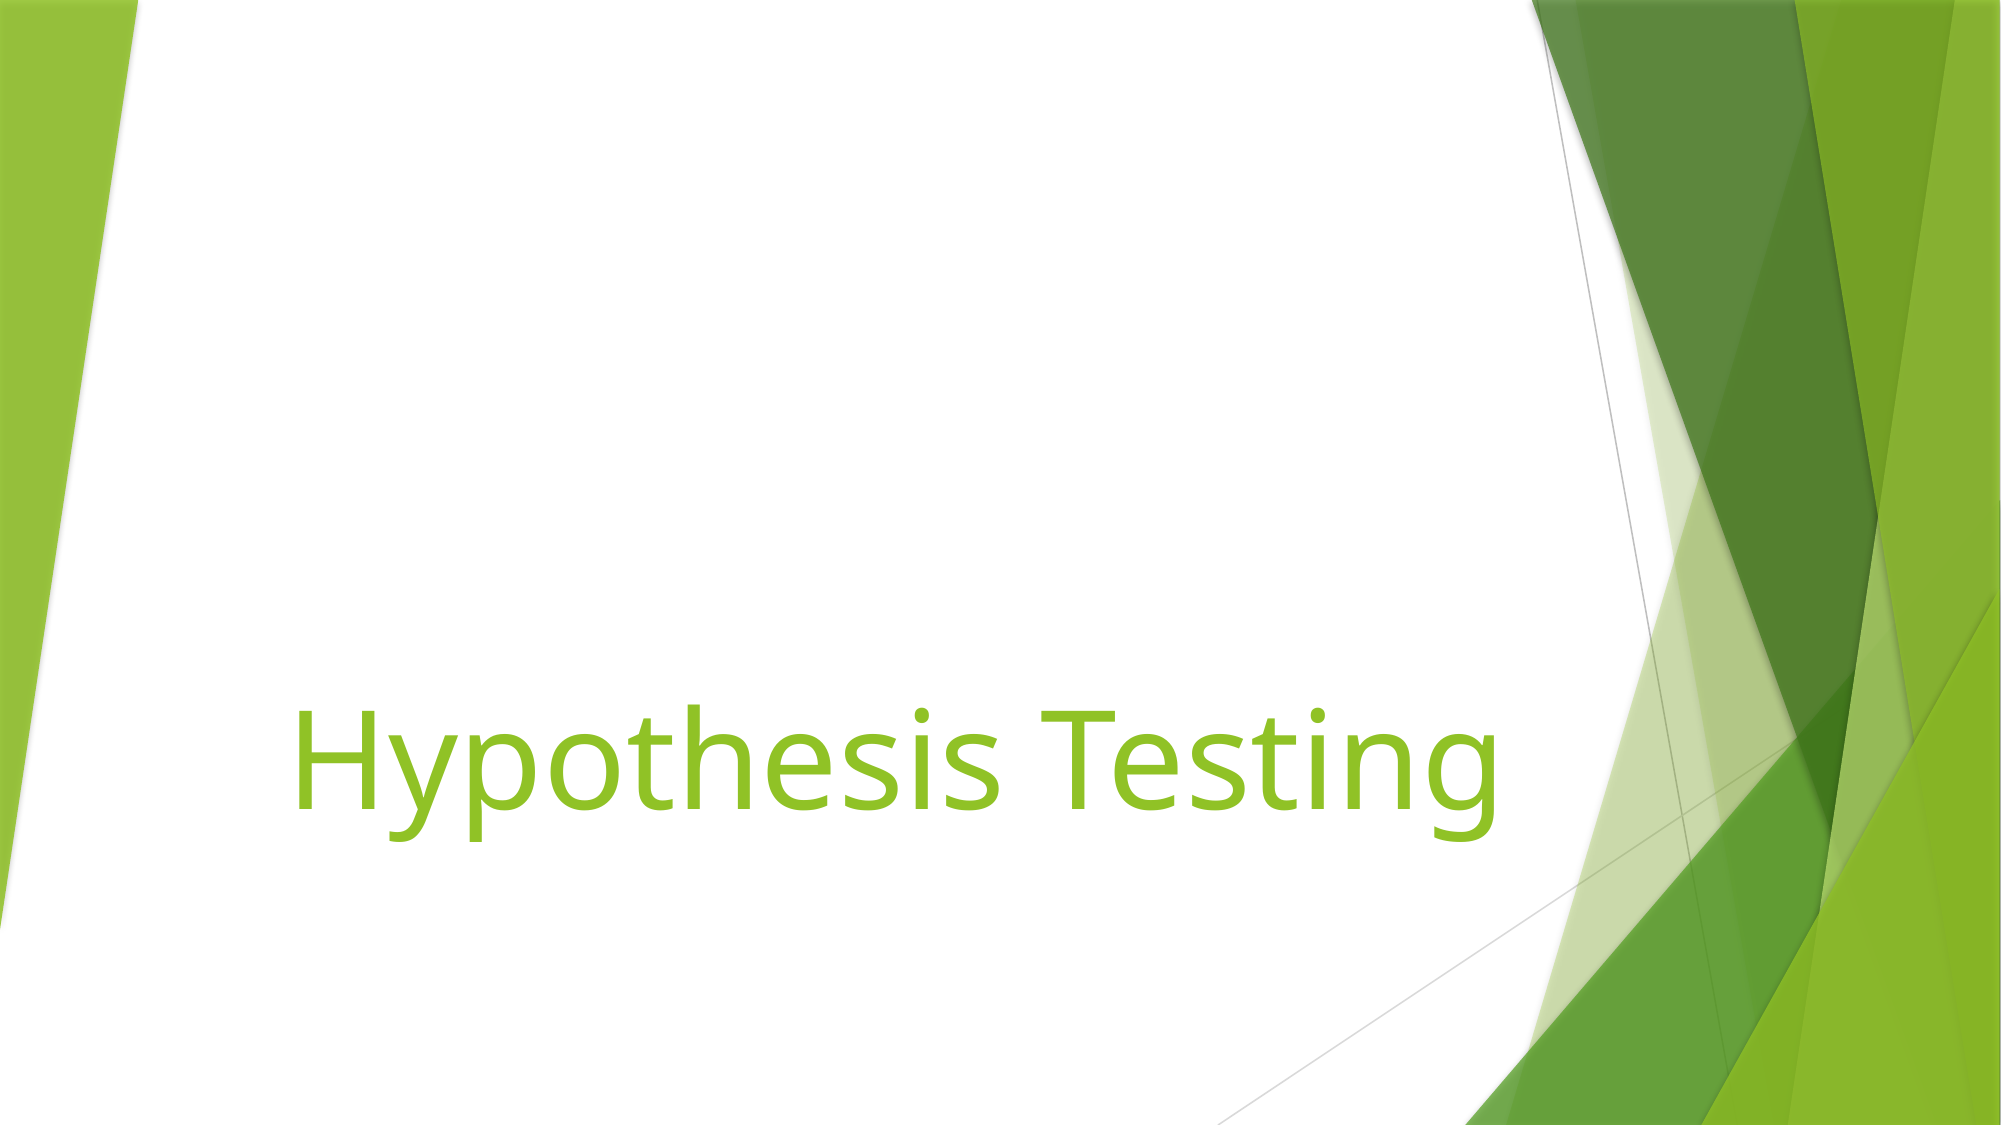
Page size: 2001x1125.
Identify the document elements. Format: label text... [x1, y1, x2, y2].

title Hypothesis Testing [247, 394, 1522, 845]
